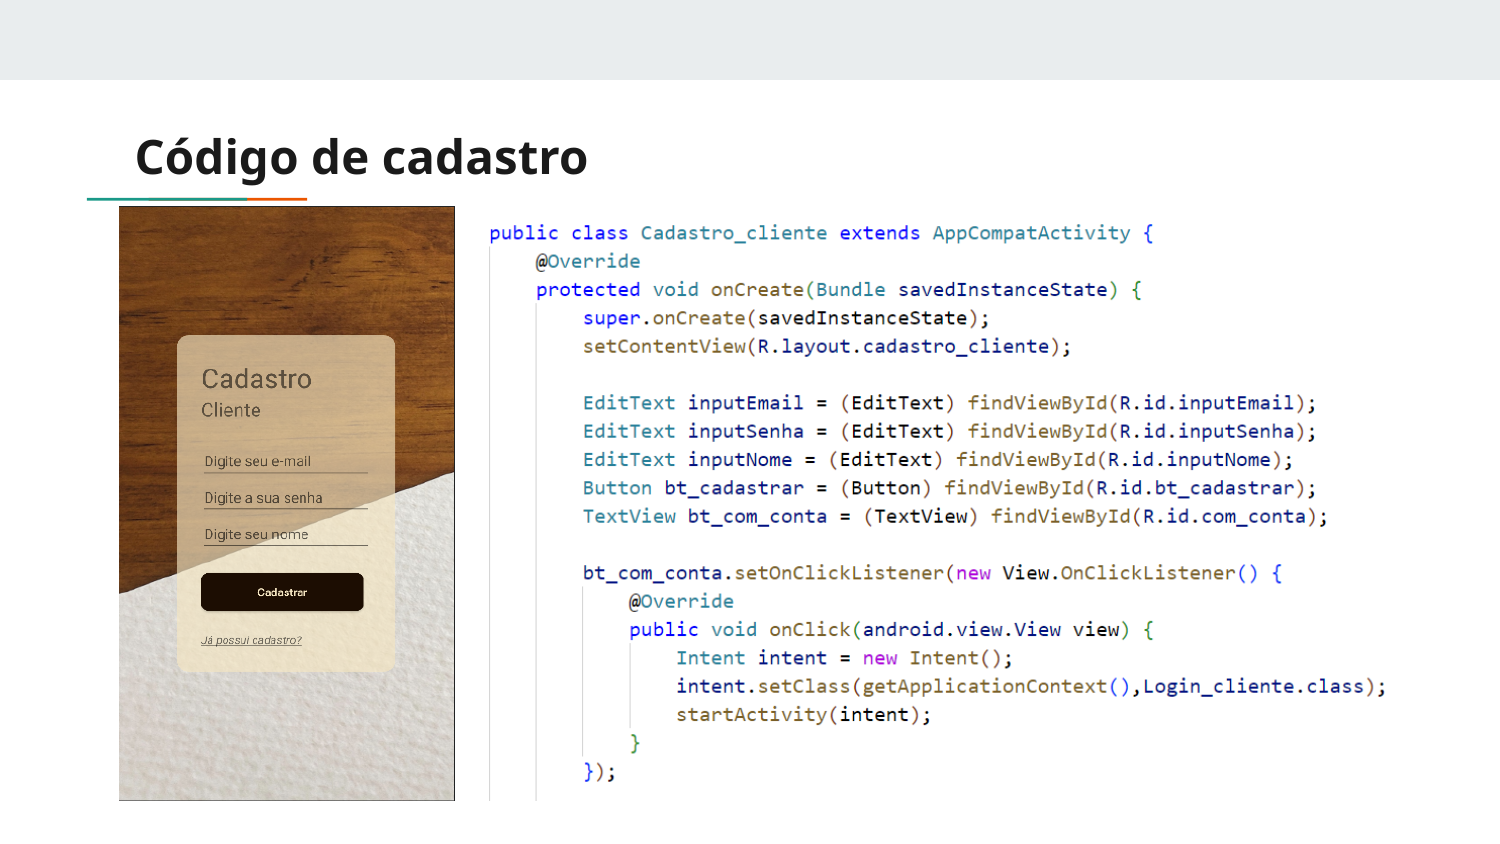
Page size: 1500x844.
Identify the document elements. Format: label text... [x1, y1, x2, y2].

title Código de cadastro [119, 112, 1381, 200]
picture [119, 206, 455, 802]
picture [482, 206, 1416, 802]
